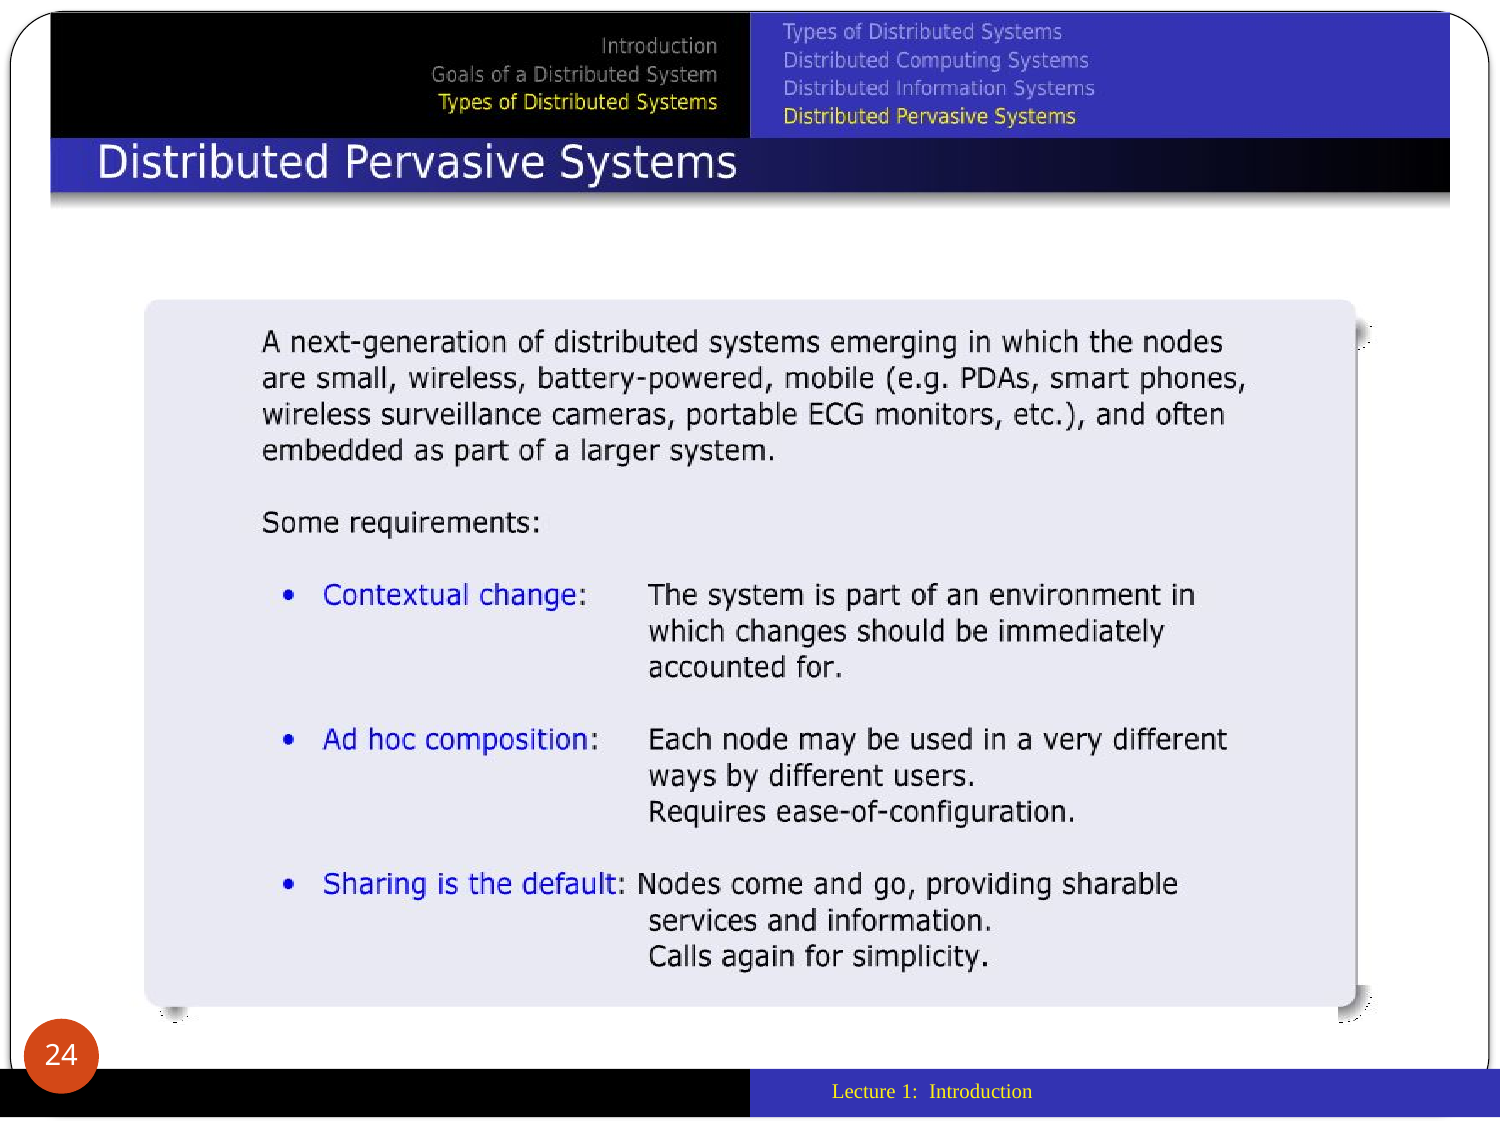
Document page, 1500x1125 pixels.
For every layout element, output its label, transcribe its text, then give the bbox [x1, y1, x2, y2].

picture [49, 12, 1451, 1026]
slide_number 24 [23, 1023, 99, 1094]
